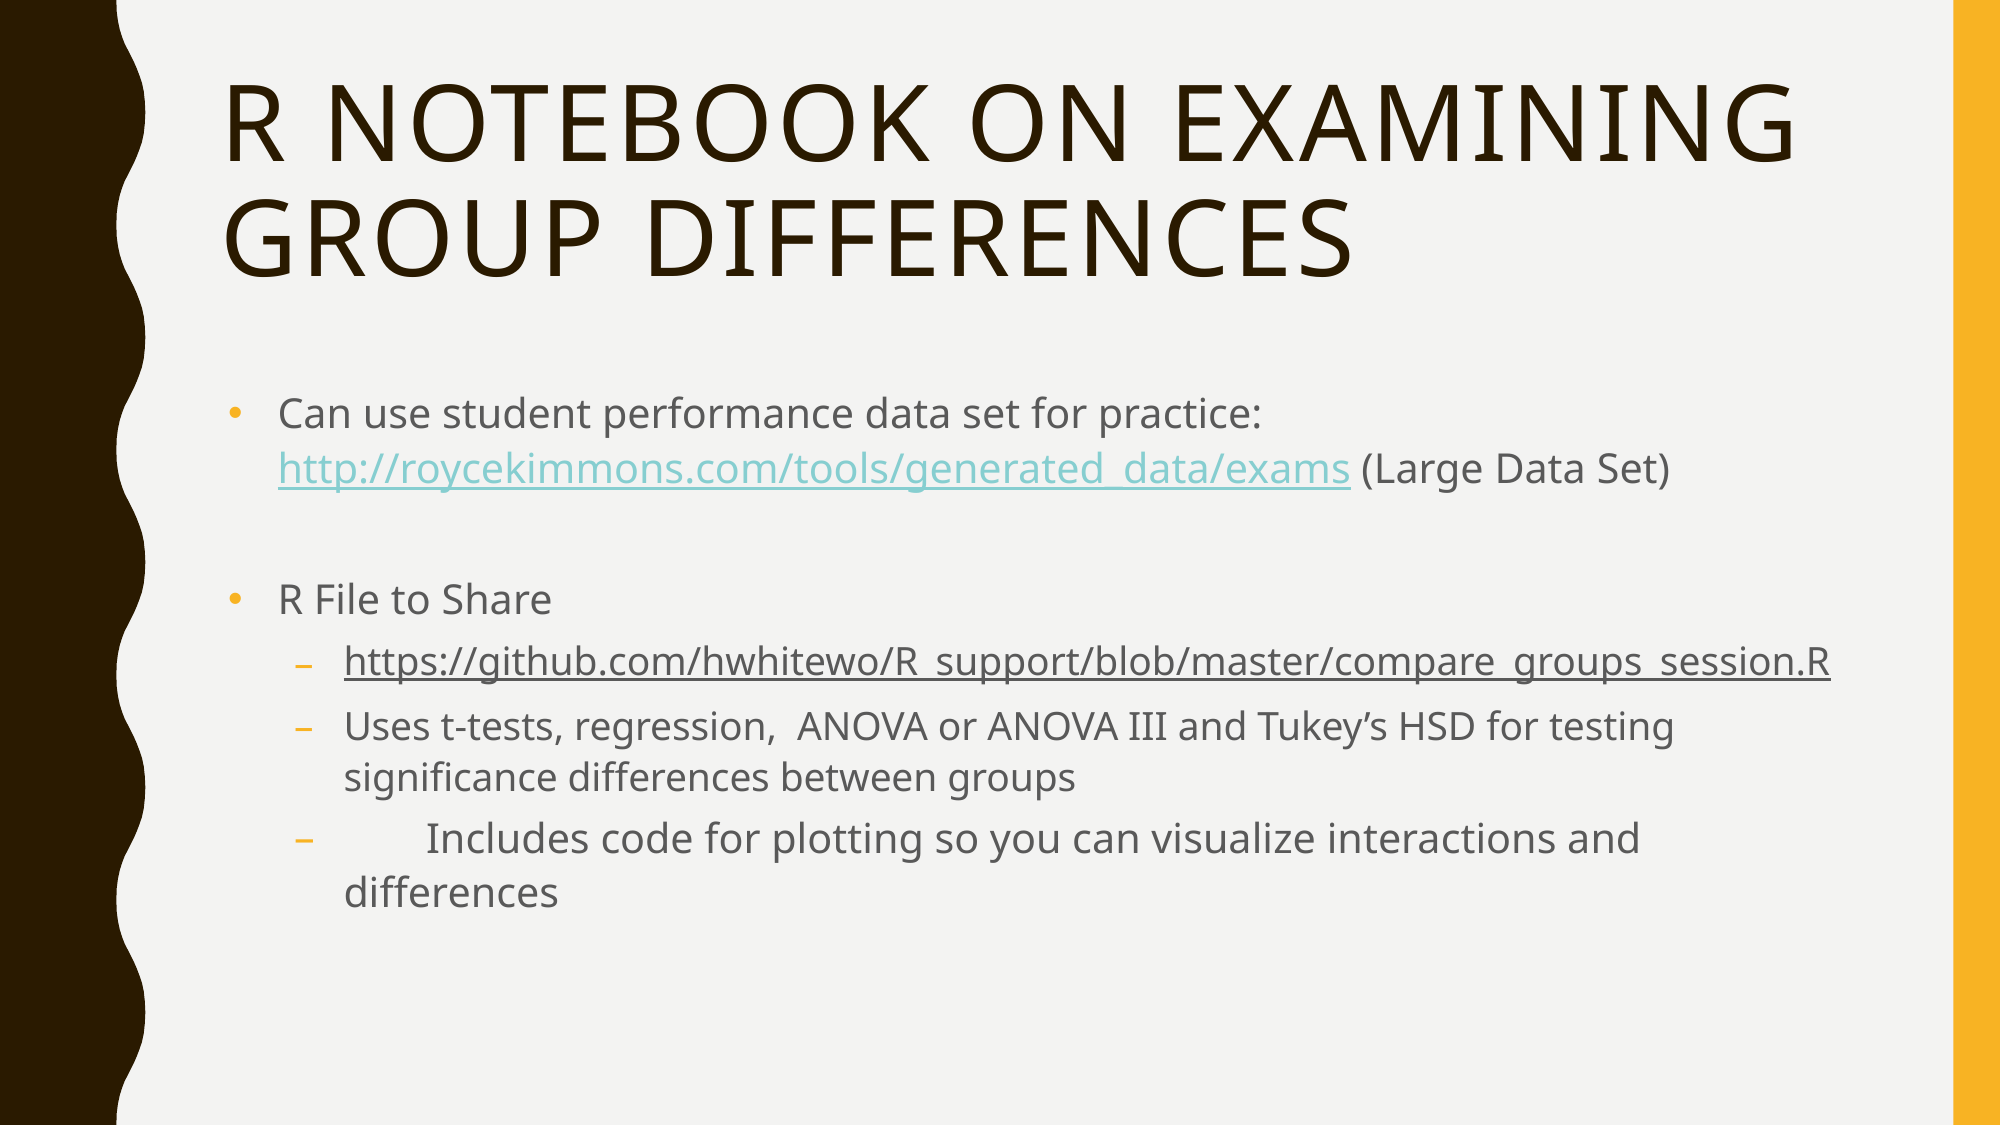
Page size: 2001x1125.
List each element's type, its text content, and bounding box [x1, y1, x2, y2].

list Can use student performance data set for practice: http://roycekimmons.com/tools/generated_data/exams (Large Data Set) R File to Share https://github.com/hwhitewo/R_support/blob/master/compare_groups_session.R Uses t-tests, regression, ANOVA or ANOVA III and Tukey’s HSD for testing significance differences between groups Includes code for plotting so you can visualize interactions and differences [205, 375, 1875, 965]
title R Notebook on examining Group differences [205, 62, 1875, 308]
